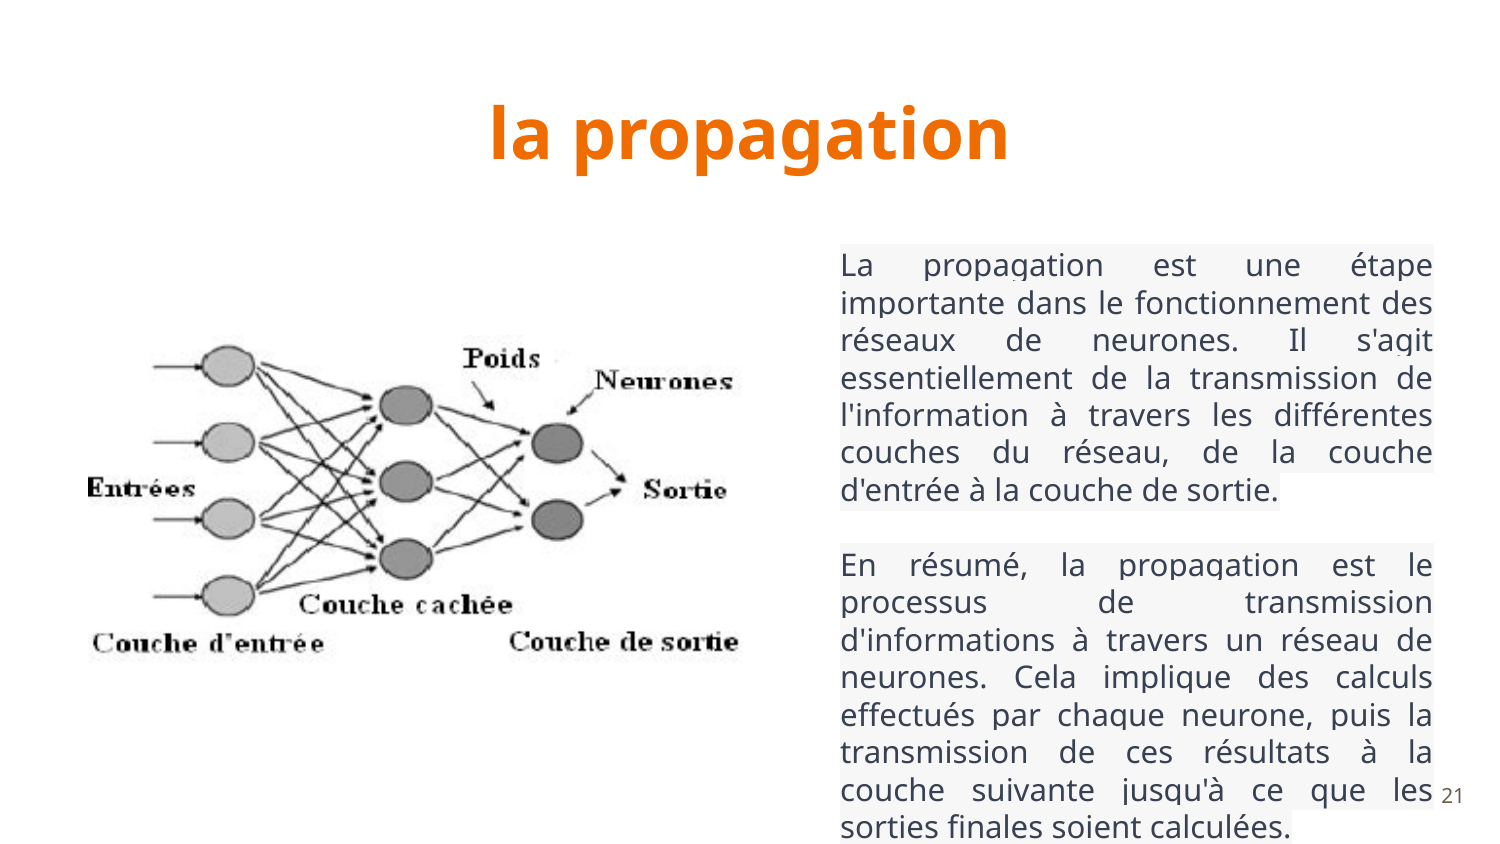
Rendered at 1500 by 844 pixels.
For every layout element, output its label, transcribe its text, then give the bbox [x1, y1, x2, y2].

slide_number ‹#› [1449, 764, 1480, 830]
title la propagation [51, 72, 1449, 189]
picture [87, 335, 751, 667]
text_box La propagation est une étape importante dans le fonctionnement des réseaux de neurones. Il s'agit essentiellement de la transmission de l'information à travers les différentes couches du réseau, de la couche d'entrée à la couche de sortie. En résumé, la propagation est le processus de transmission d'informations à travers un réseau de neurones. Cela implique des calculs effectués par chaque neurone, puis la transmission de ces résultats à la couche suivante jusqu'à ce que les sorties finales soient calculées. [825, 230, 1449, 844]
